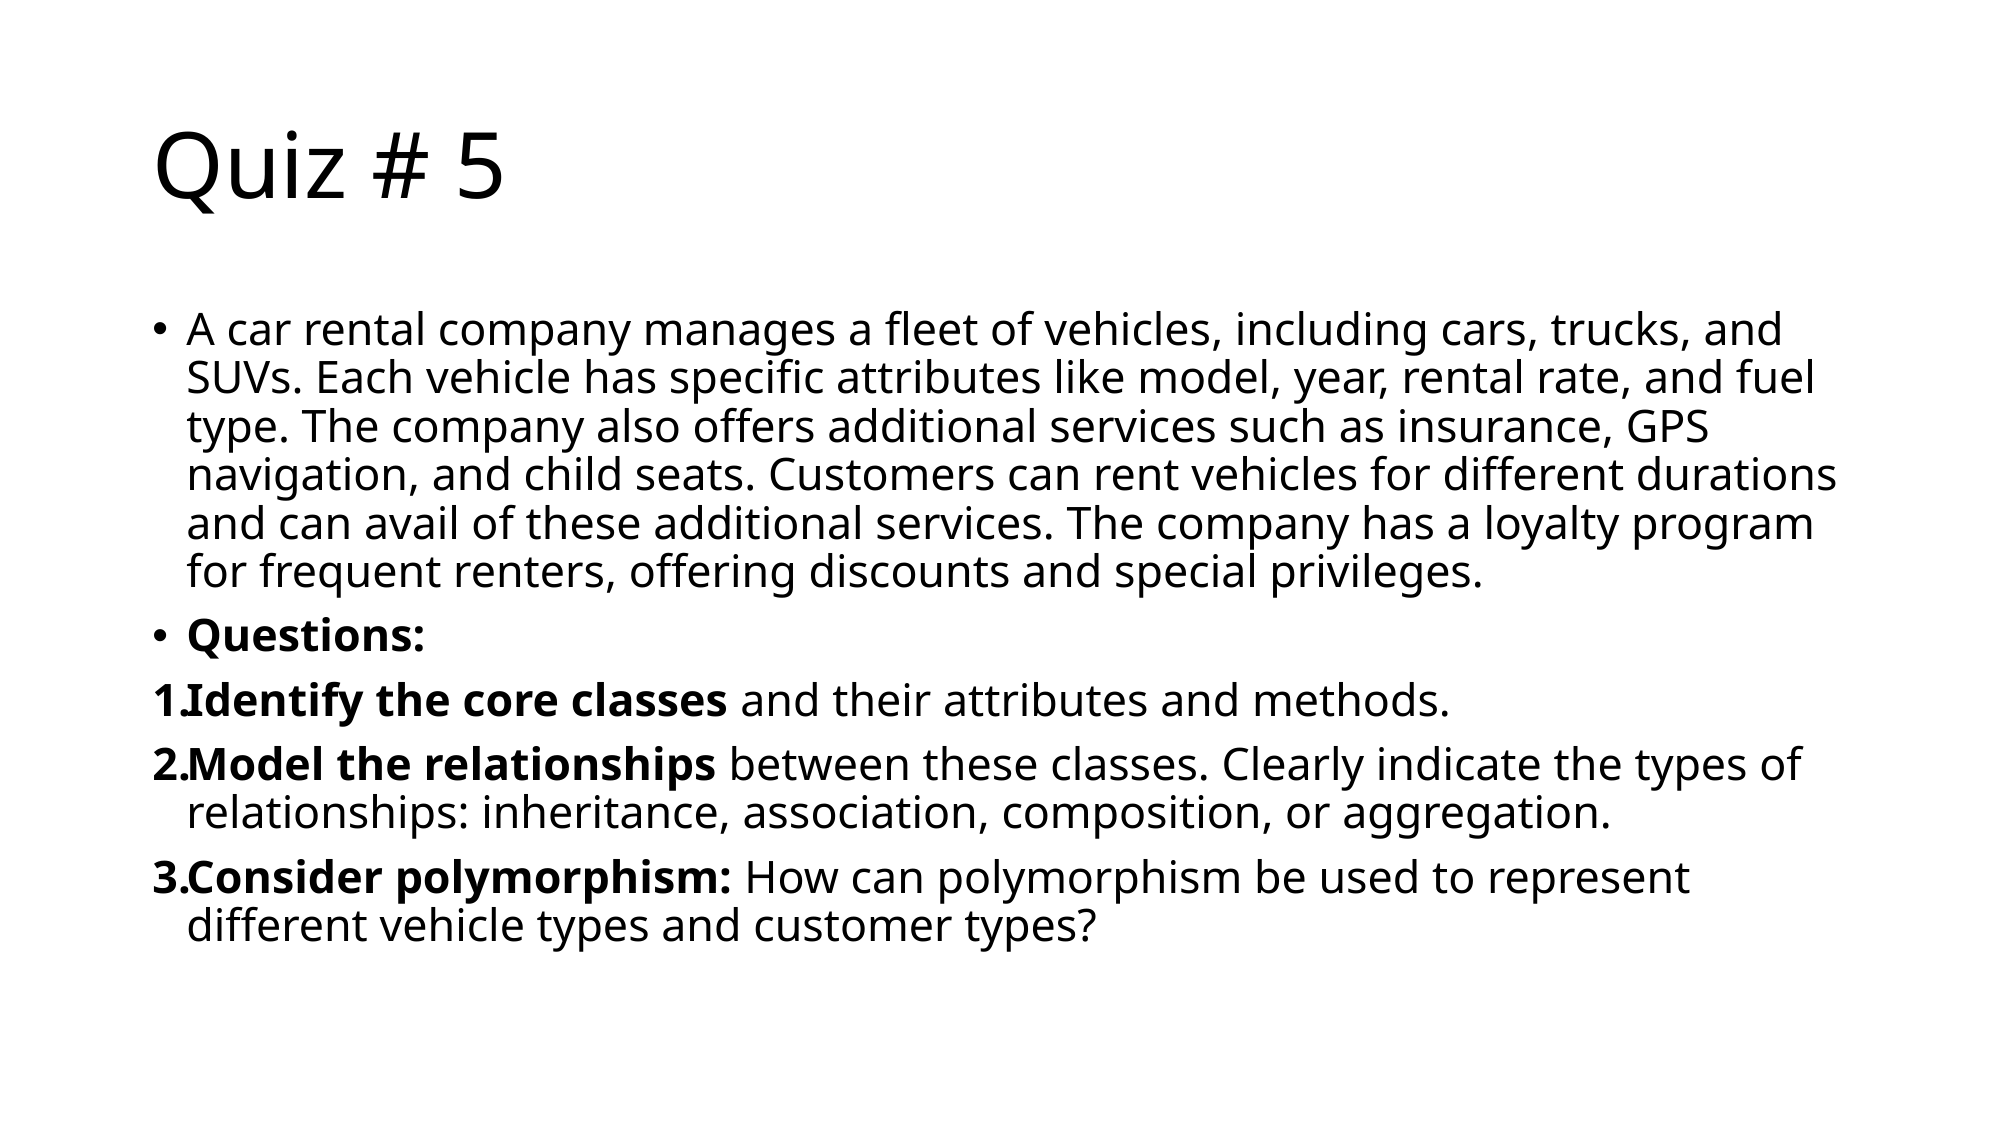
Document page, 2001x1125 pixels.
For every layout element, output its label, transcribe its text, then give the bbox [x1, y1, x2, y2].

title Quiz # 5 [137, 59, 1863, 278]
list A car rental company manages a fleet of vehicles, including cars, trucks, and SUVs. Each vehicle has specific attributes like model, year, rental rate, and fuel type. The company also offers additional services such as insurance, GPS navigation, and child seats. Customers can rent vehicles for different durations and can avail of these additional services. The company has a loyalty program for frequent renters, offering discounts and special privileges. Questions: Identify the core classes and their attributes and methods. Model the relationships between these classes. Clearly indicate the types of relationships: inheritance, association, composition, or aggregation. Consider polymorphism: How can polymorphism be used to represent different vehicle types and customer types? [137, 299, 1863, 1014]
